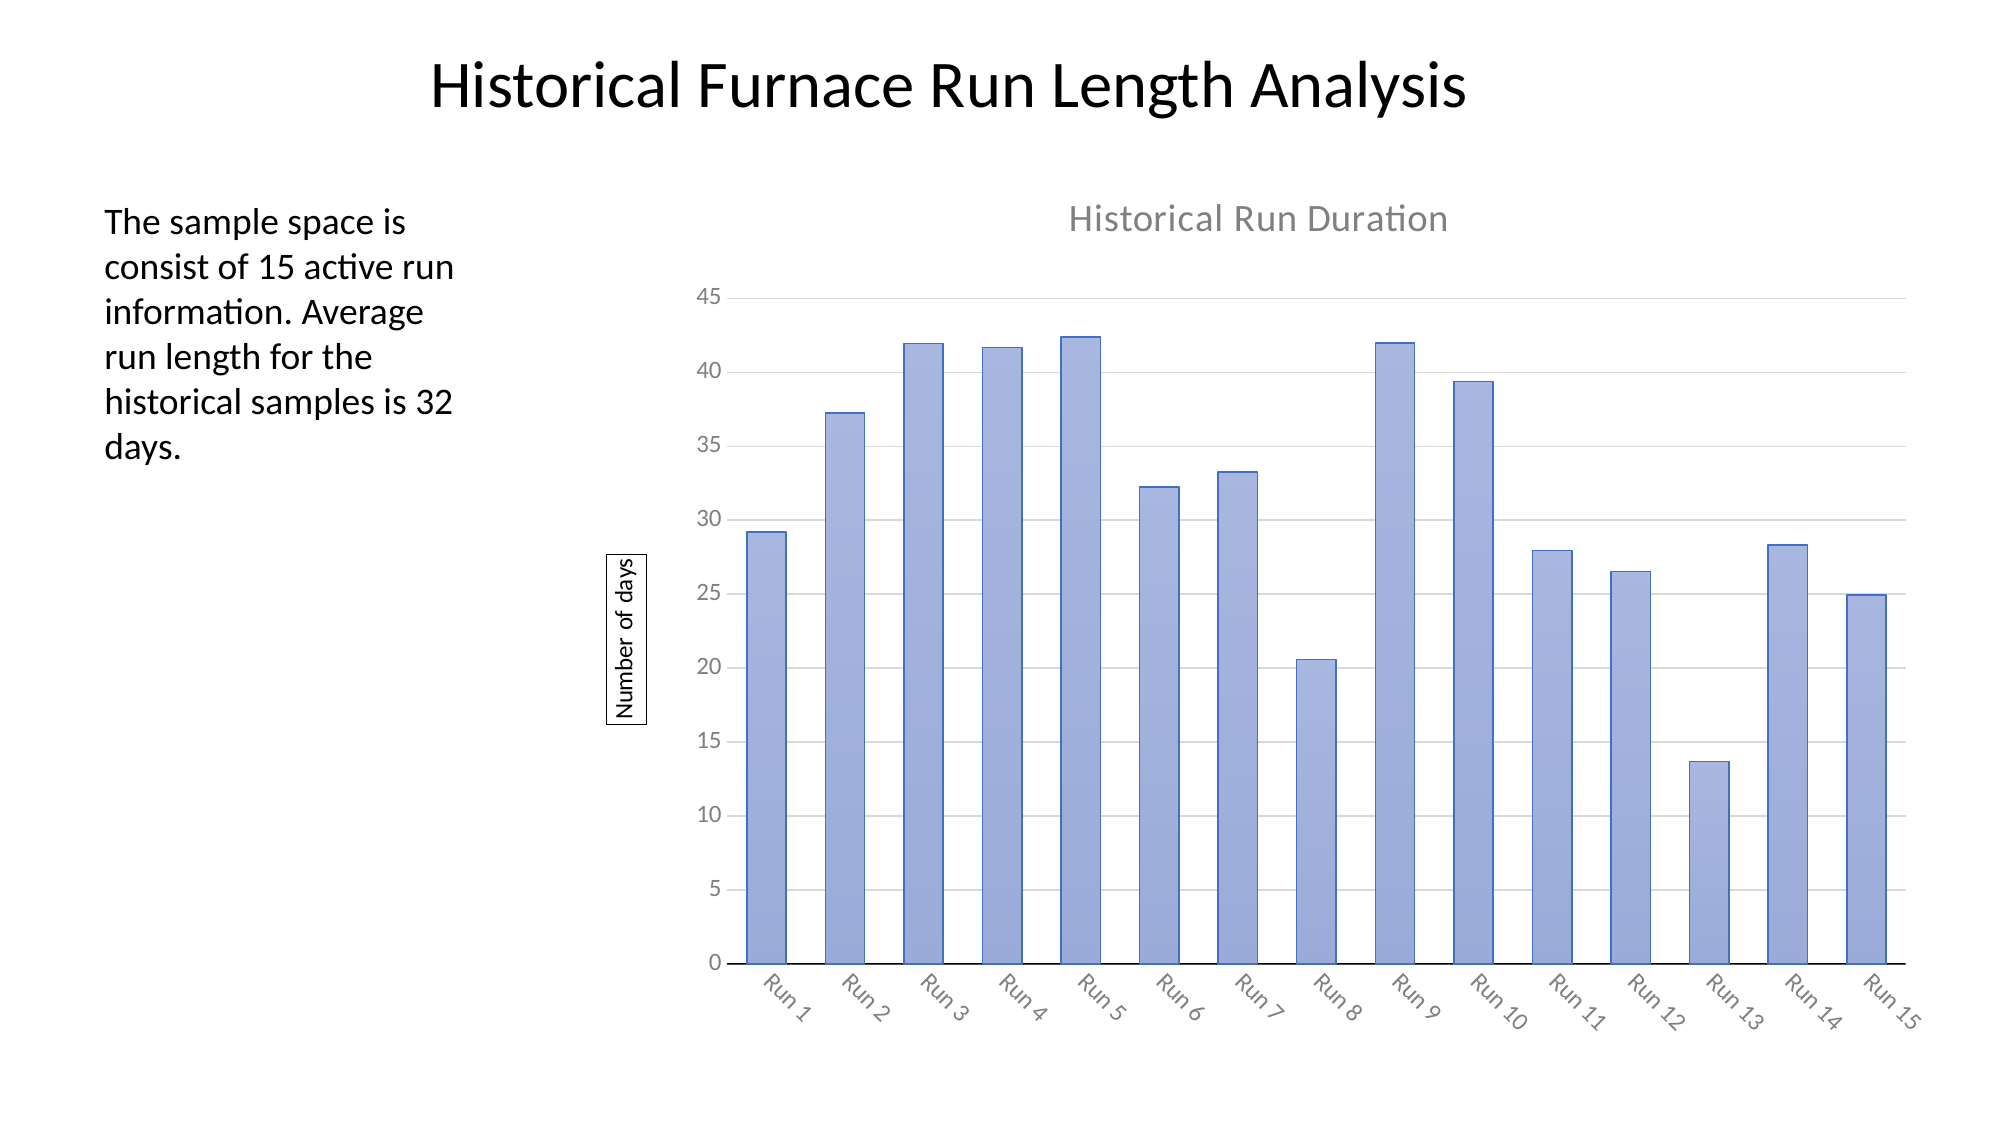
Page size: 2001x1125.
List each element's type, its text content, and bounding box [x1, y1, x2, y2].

chart [574, 189, 1936, 1079]
text_box The sample space is consist of 15 active run information. Average run length for the historical samples is 32 days. [89, 189, 498, 475]
text_box Historical Furnace Run Length Analysis [415, 33, 1524, 129]
